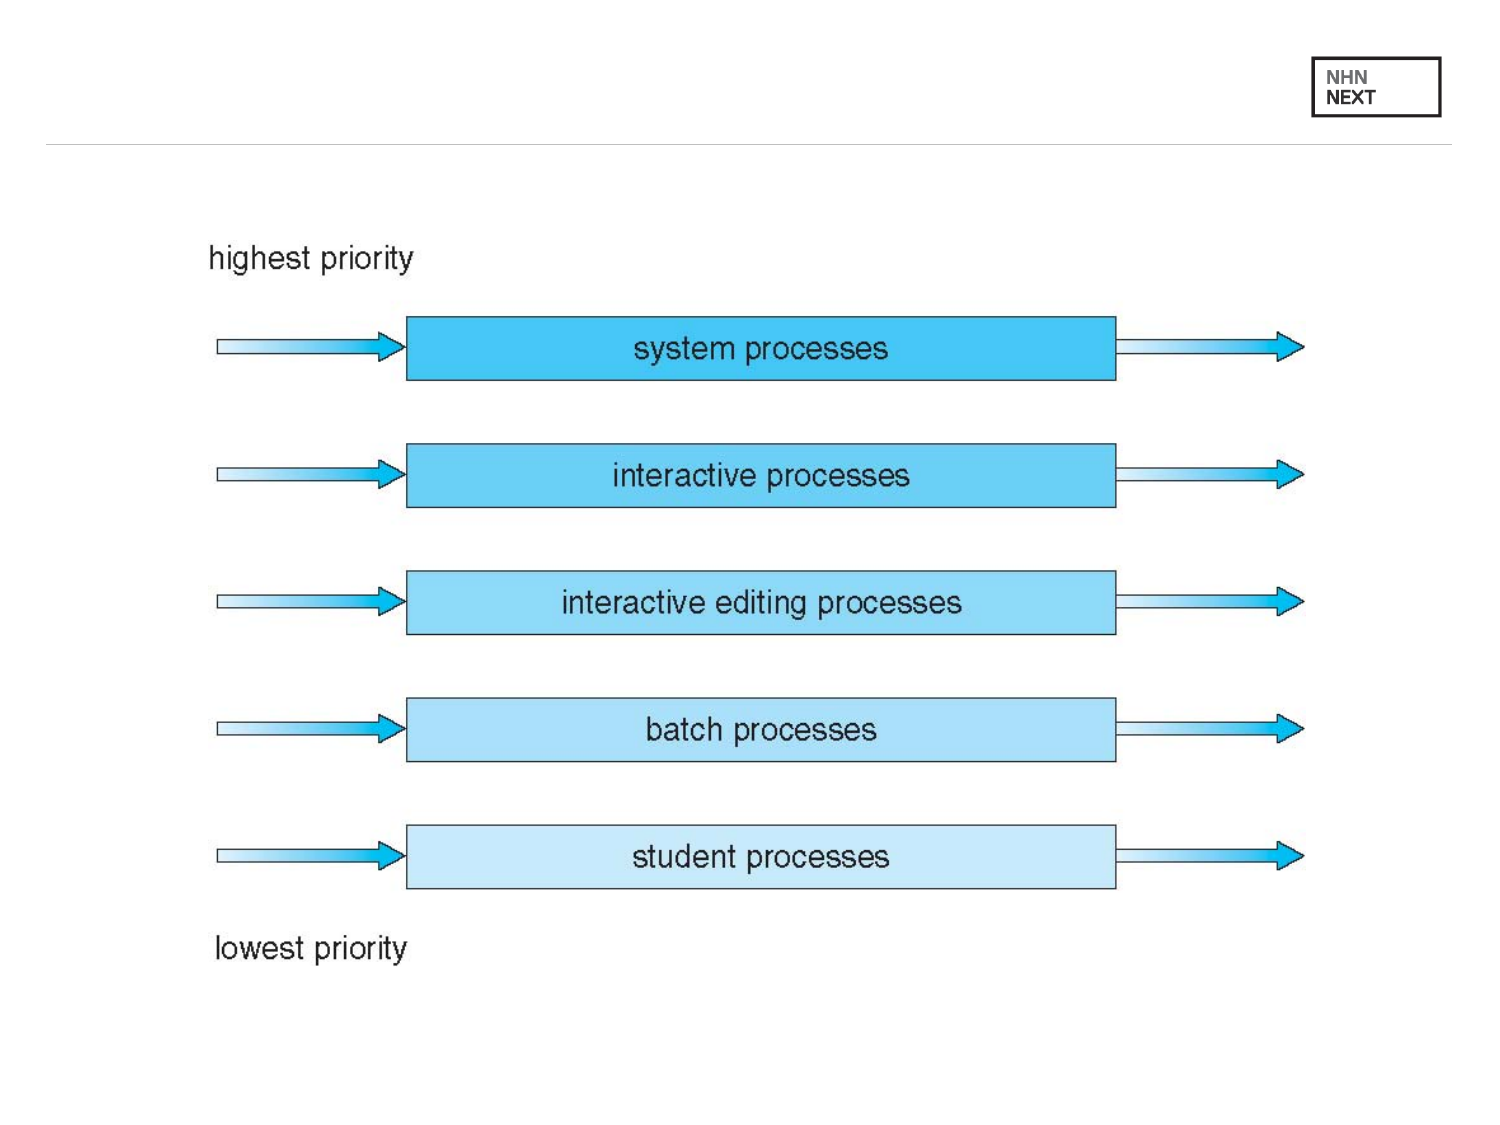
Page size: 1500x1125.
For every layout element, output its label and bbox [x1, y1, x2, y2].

picture [208, 240, 1306, 967]
picture [1309, 54, 1445, 119]
